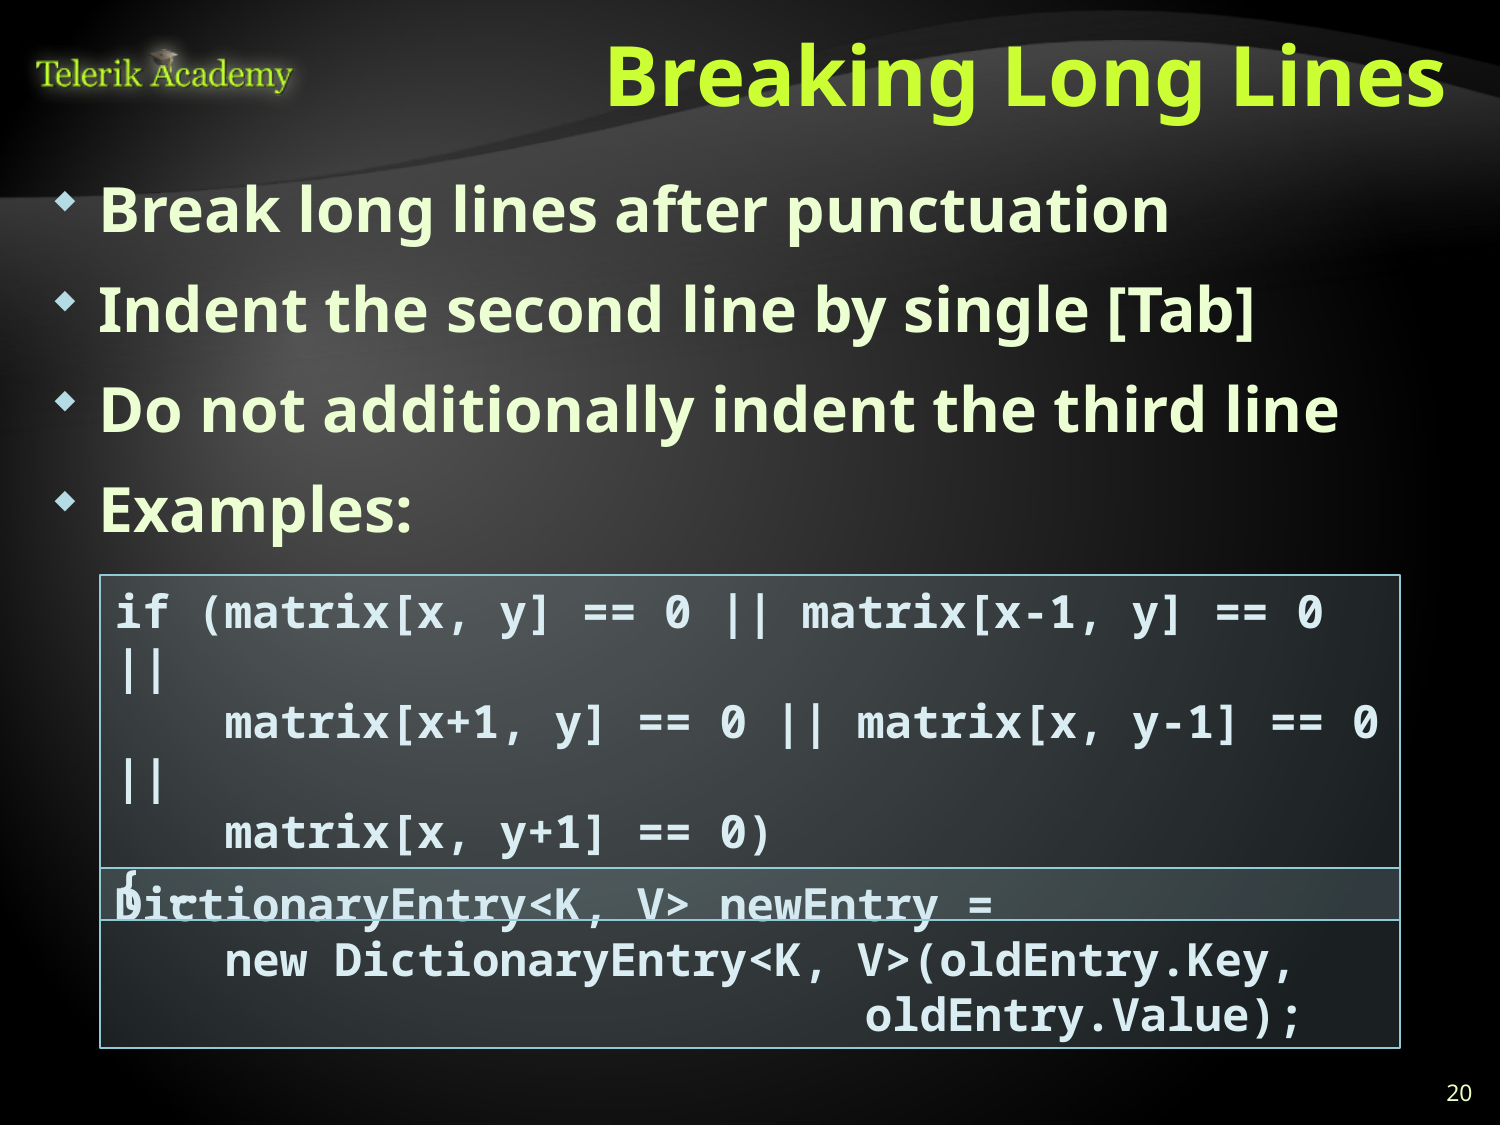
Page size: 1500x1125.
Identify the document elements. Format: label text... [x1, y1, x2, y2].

text_box if (matrix[x, y] == 0 || matrix[x-1, y] == 0 || matrix[x+1, y] == 0 || matrix[x, y-1] == 0 || matrix[x, y+1] == 0) { … [99, 574, 1400, 920]
slide_number 20 [1412, 1074, 1488, 1113]
list Break long lines after punctuation Indent the second line by single [Tab] Do not additionally indent the third line Examples: [37, 162, 1463, 1088]
text_box DictionaryEntry<K, V> newEntry = new DictionaryEntry<K, V>(oldEntry.Key, oldEntry.Value); [99, 920, 1400, 1048]
title Breaking Long Lines [300, 12, 1463, 150]
picture [0, 0, 1500, 1125]
